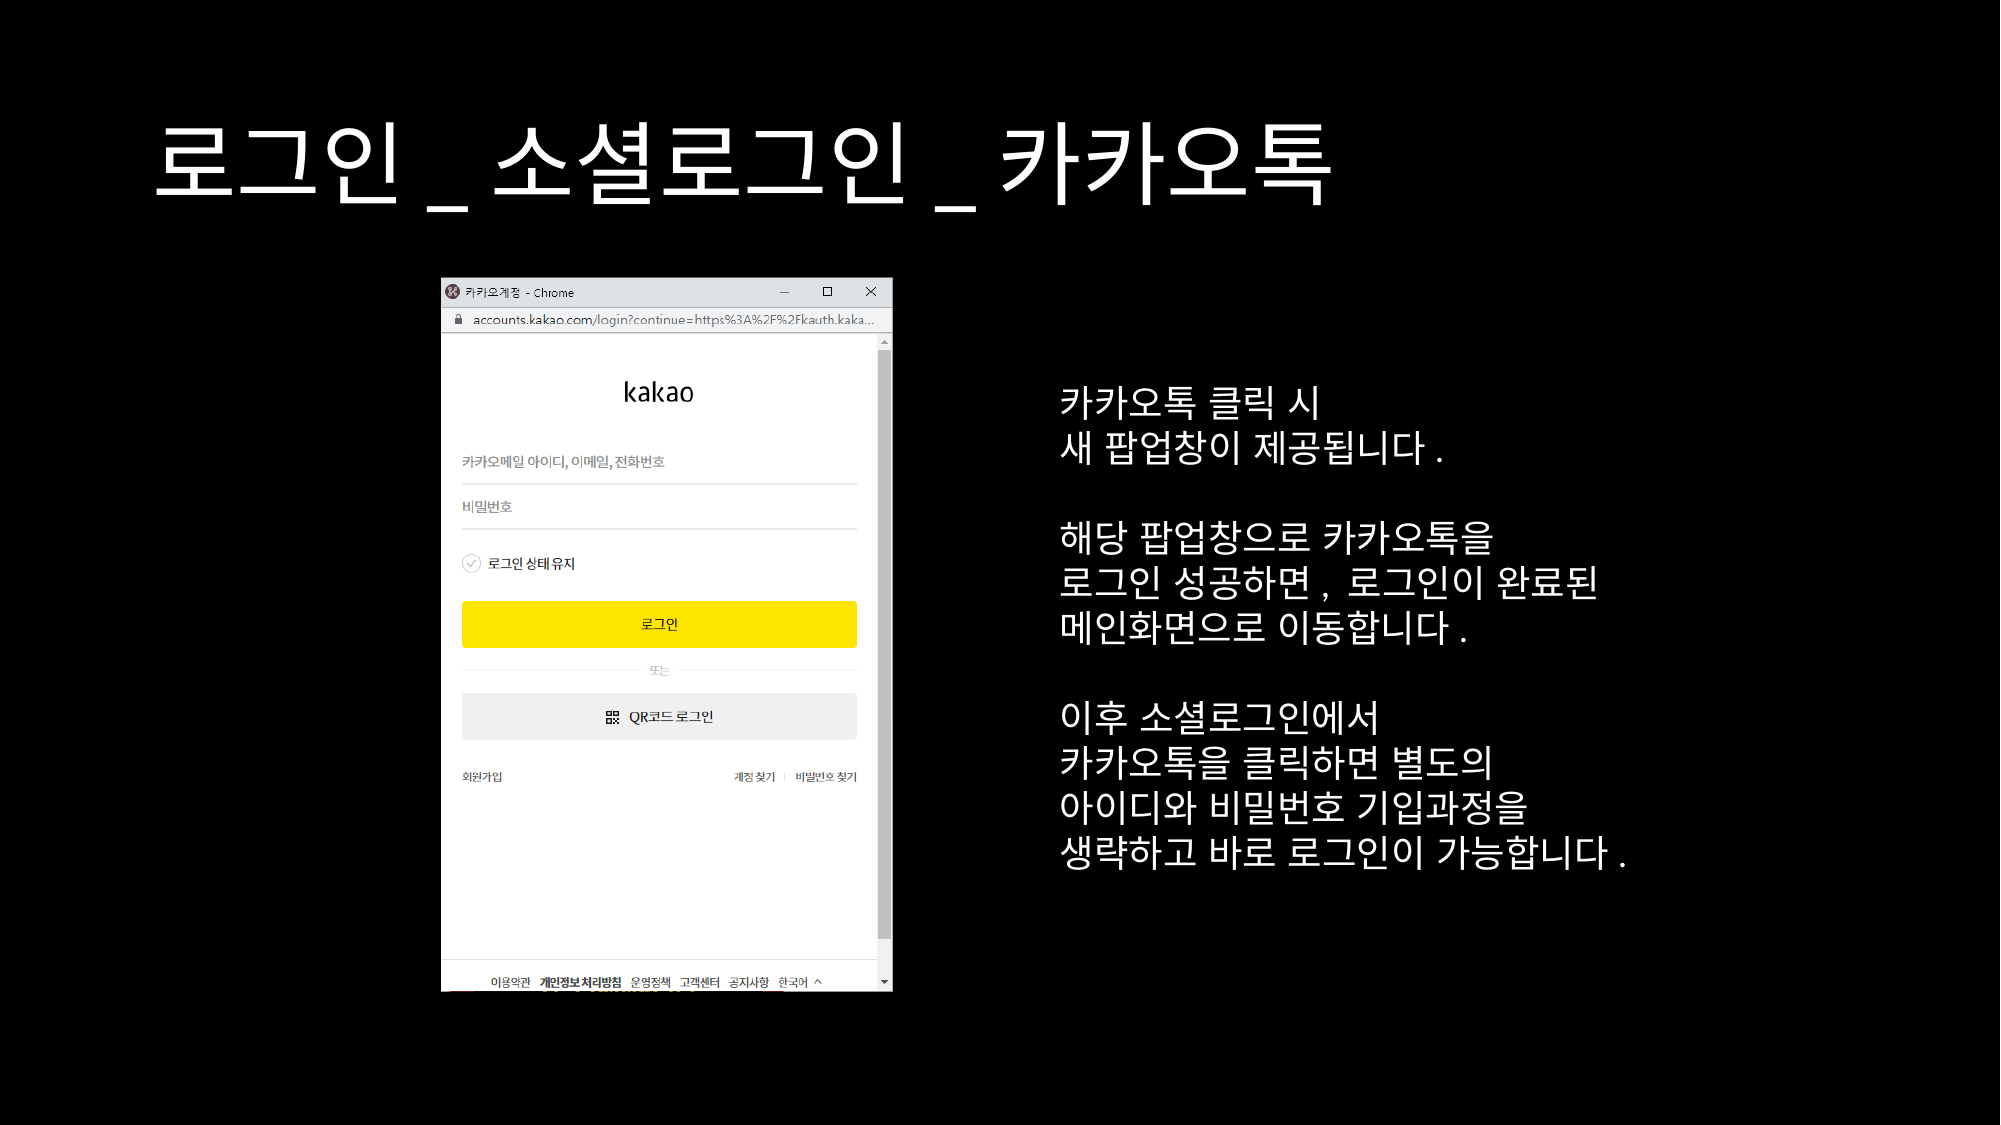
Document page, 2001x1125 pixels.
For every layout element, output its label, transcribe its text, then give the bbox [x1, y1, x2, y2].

title 로그인_소셜로그인_카카오톡 [137, 59, 1863, 278]
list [441, 277, 893, 992]
text_box 카카오톡 클릭 시 새 팝업창이 제공됩니다. 해당 팝업창으로 카카오톡을 로그인 성공하면, 로그인이 완료된 메인화면으로 이동합니다. 이후 소셜로그인에서 카카오톡을 클릭하면 별도의 아이디와 비밀번호 기입과정을 생략하고 바로 로그인이 가능합니다. [1045, 372, 1679, 883]
